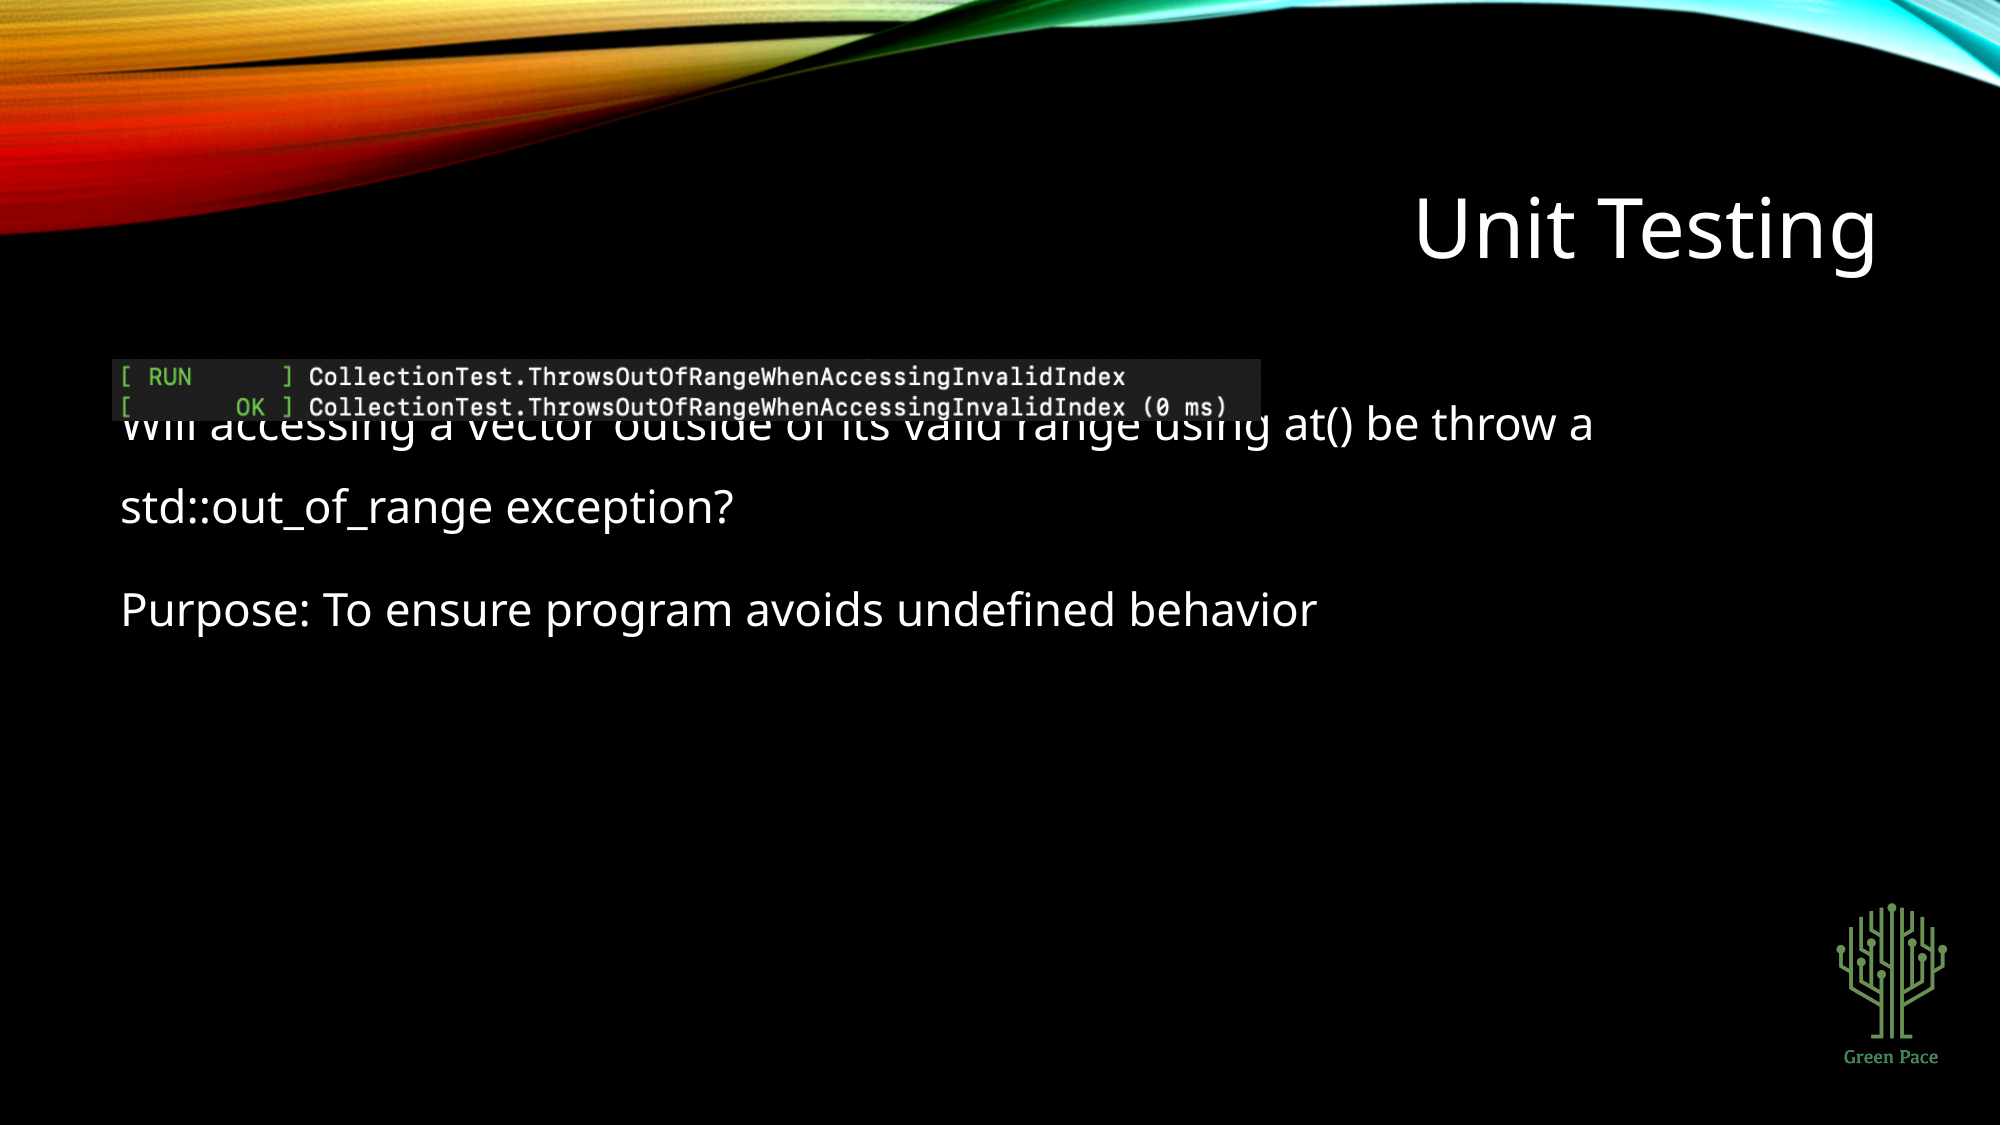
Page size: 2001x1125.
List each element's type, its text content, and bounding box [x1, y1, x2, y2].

list Will accessing a vector outside of its valid range using at() be throw a std::out_of_range exception? Purpose: To ensure program avoids undefined behavior [111, 359, 1888, 1021]
title Unit Testing [474, 124, 1888, 338]
picture [1817, 892, 1964, 1082]
picture [112, 359, 1261, 421]
picture [0, 0, 2000, 237]
